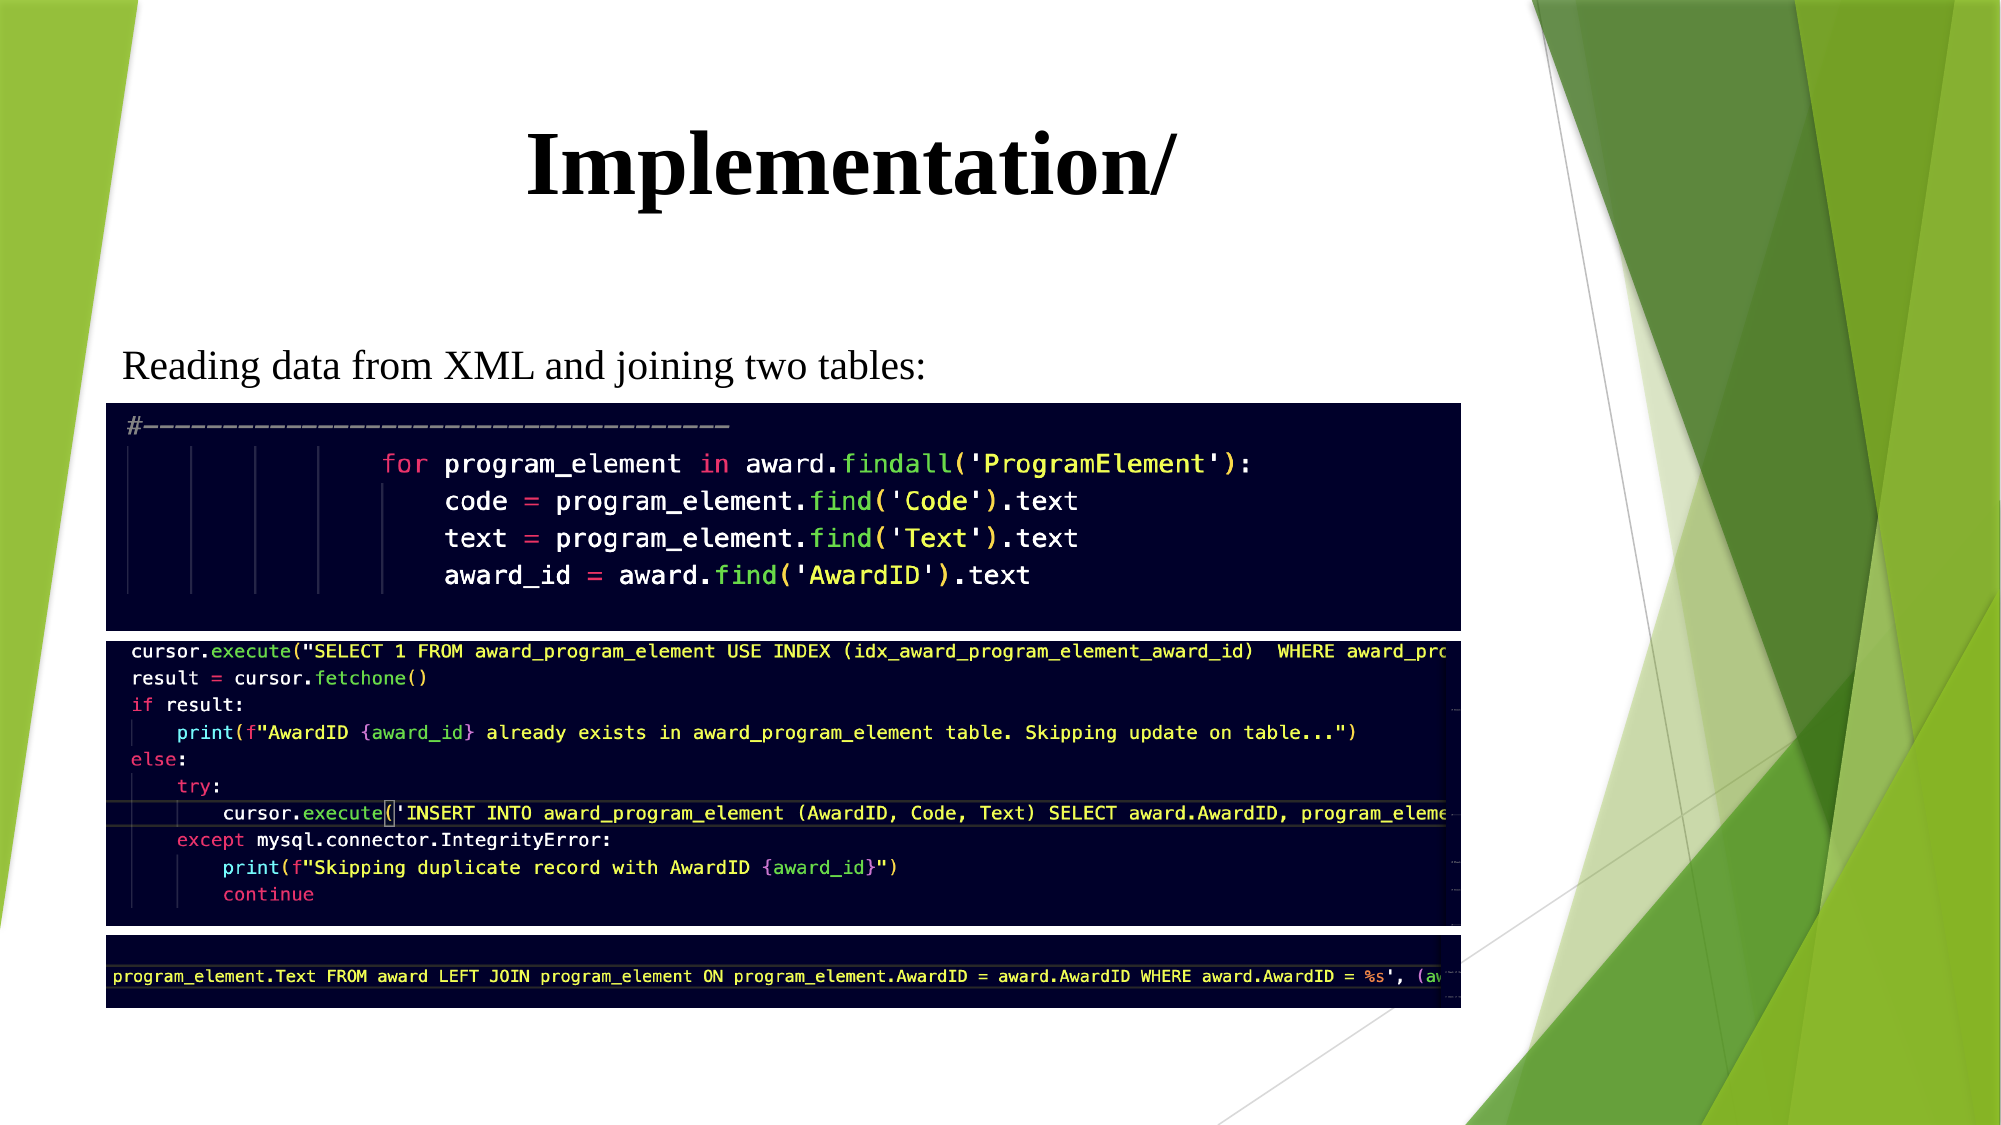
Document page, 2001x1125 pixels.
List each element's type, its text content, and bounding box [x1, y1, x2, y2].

title Implementation/ [117, 143, 1587, 330]
picture [106, 935, 1462, 1009]
picture [106, 402, 1462, 632]
picture [106, 640, 1462, 926]
subtitle Reading data from XML and joining two tables: [106, 330, 1685, 1029]
